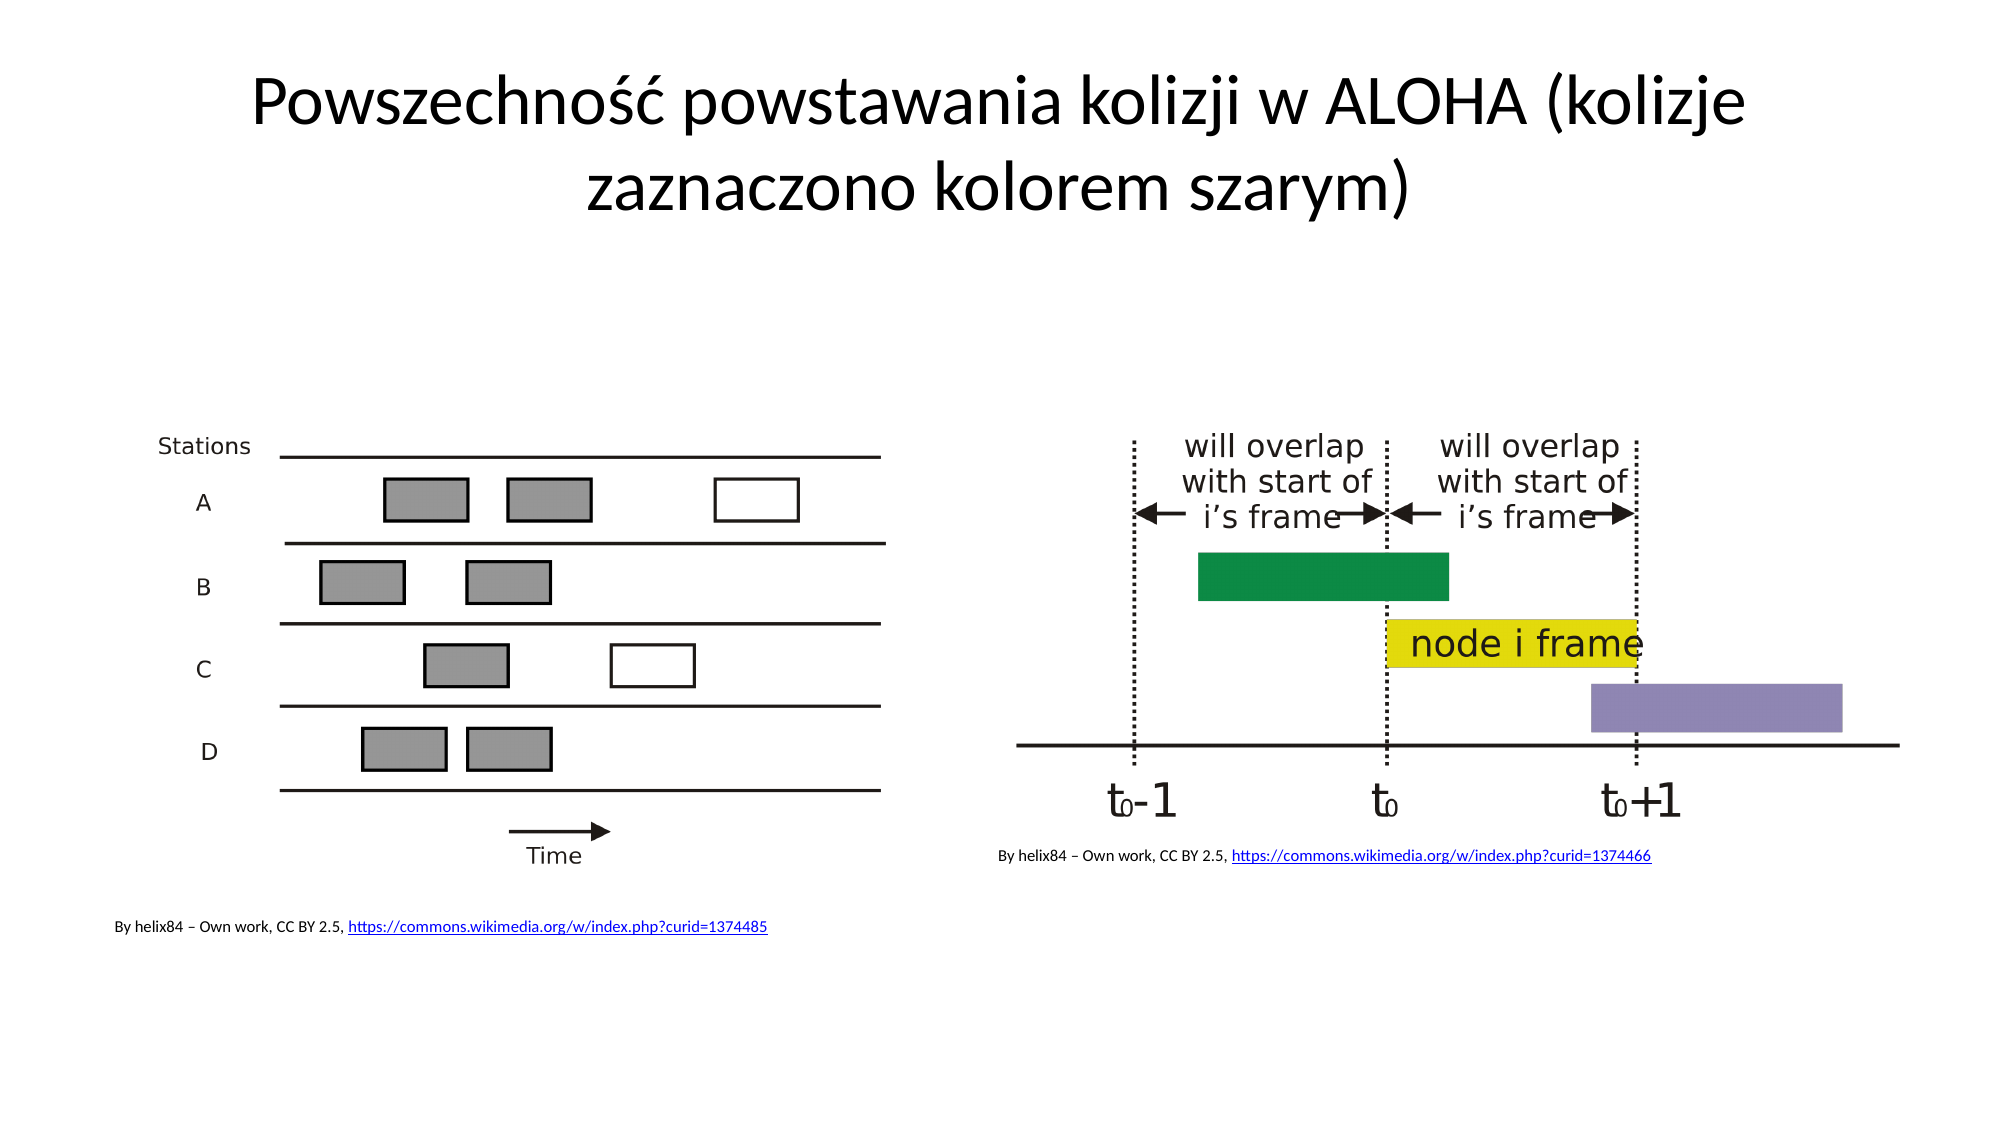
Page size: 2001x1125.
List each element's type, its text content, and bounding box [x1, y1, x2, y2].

text_box By helix84 – Own work, CC BY 2.5, https://commons.wikimedia.org/w/index.php?curid=1374485 [99, 918, 984, 944]
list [99, 357, 984, 911]
title Powszechność powstawania kolizji w ALOHA (kolizje zaznaczono kolorem szarym) [99, 45, 1900, 233]
text_box By helix84 – Own work, CC BY 2.5, https://commons.wikimedia.org/w/index.php?curid=1374466 [988, 839, 1900, 873]
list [1016, 427, 1901, 840]
